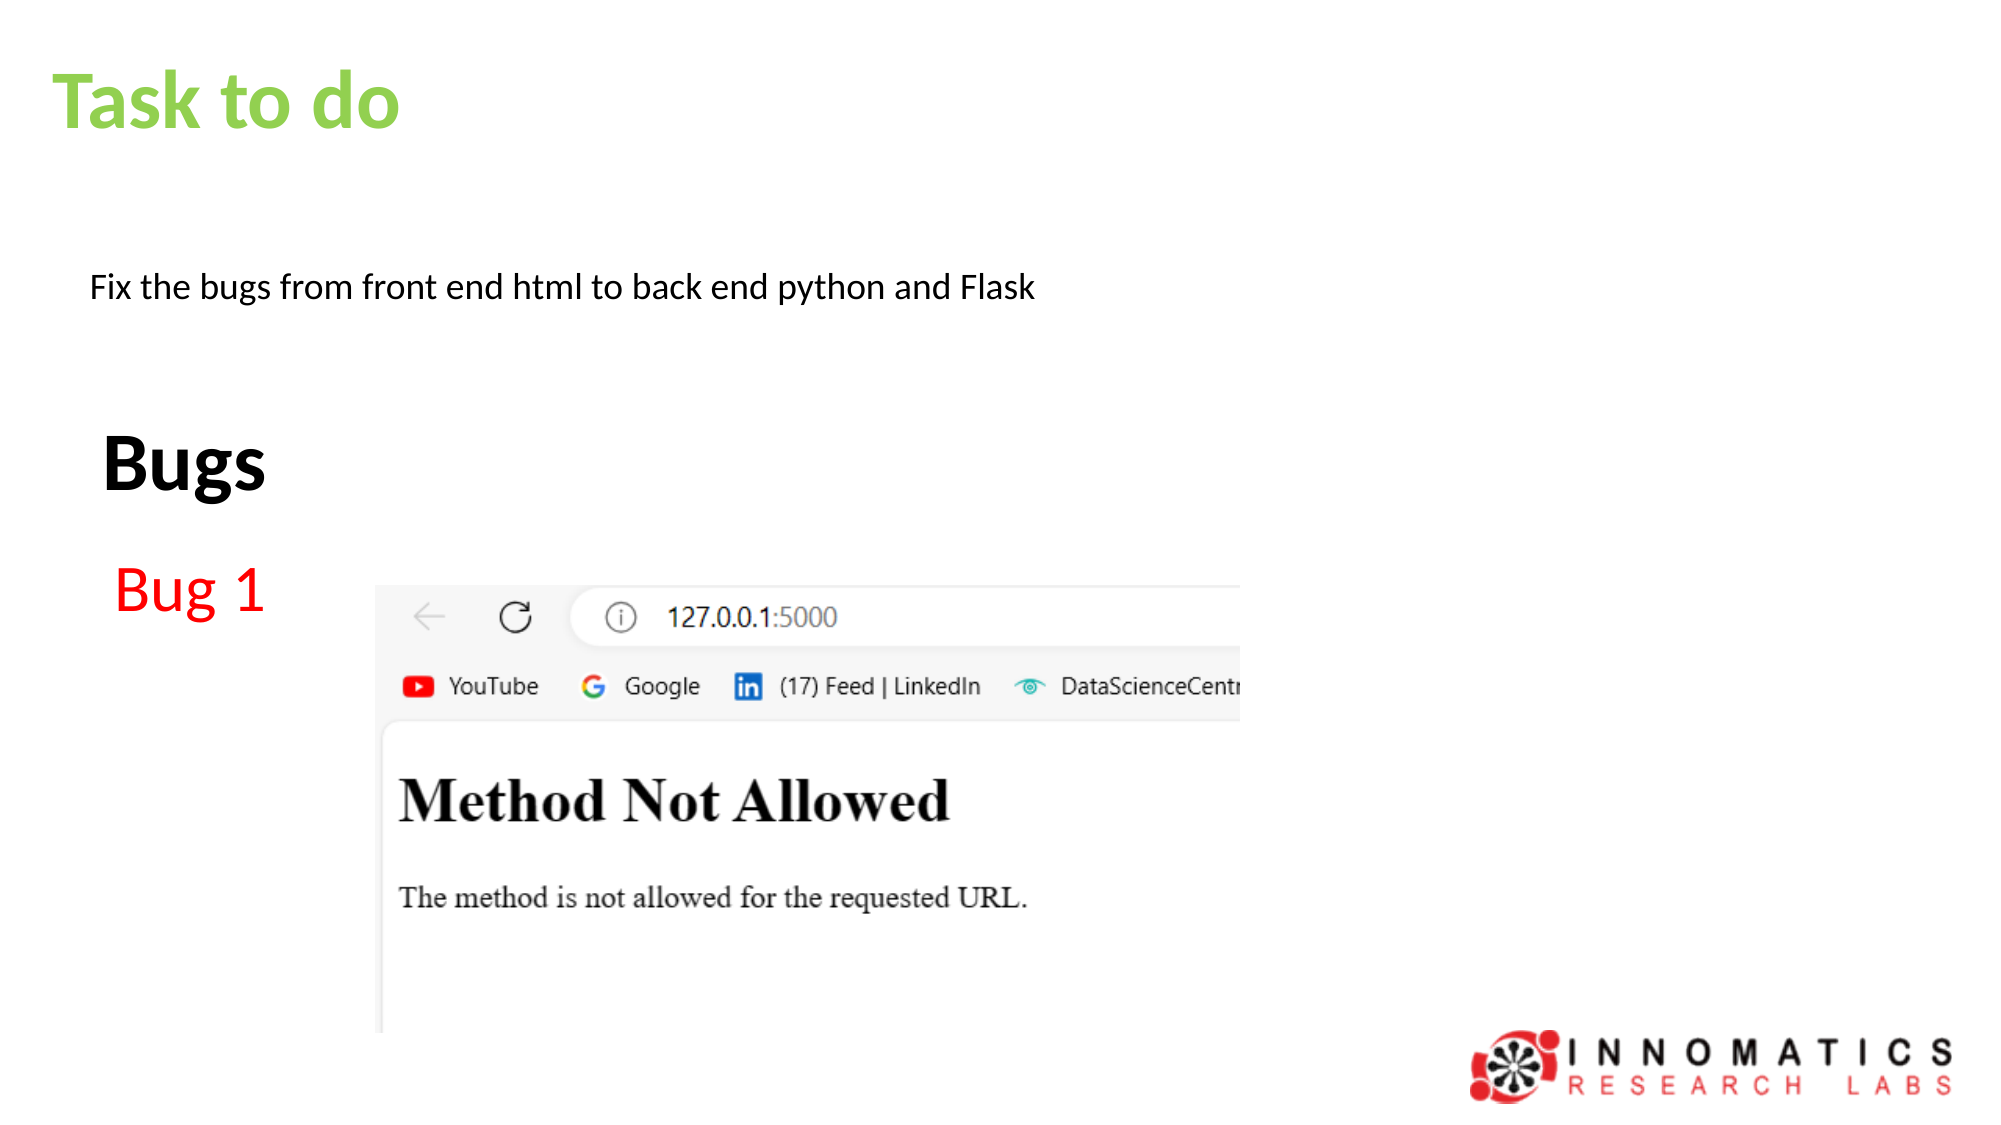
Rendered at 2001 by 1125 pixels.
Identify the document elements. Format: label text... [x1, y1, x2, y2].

picture [374, 585, 1240, 1033]
text_box Bug 1 [99, 537, 1138, 633]
picture [1470, 1030, 1954, 1104]
text_box Task to do [37, 37, 1125, 353]
text_box Fix the bugs from front end html to back end python and Flask [75, 254, 1400, 360]
text_box Bugs [87, 399, 1438, 515]
